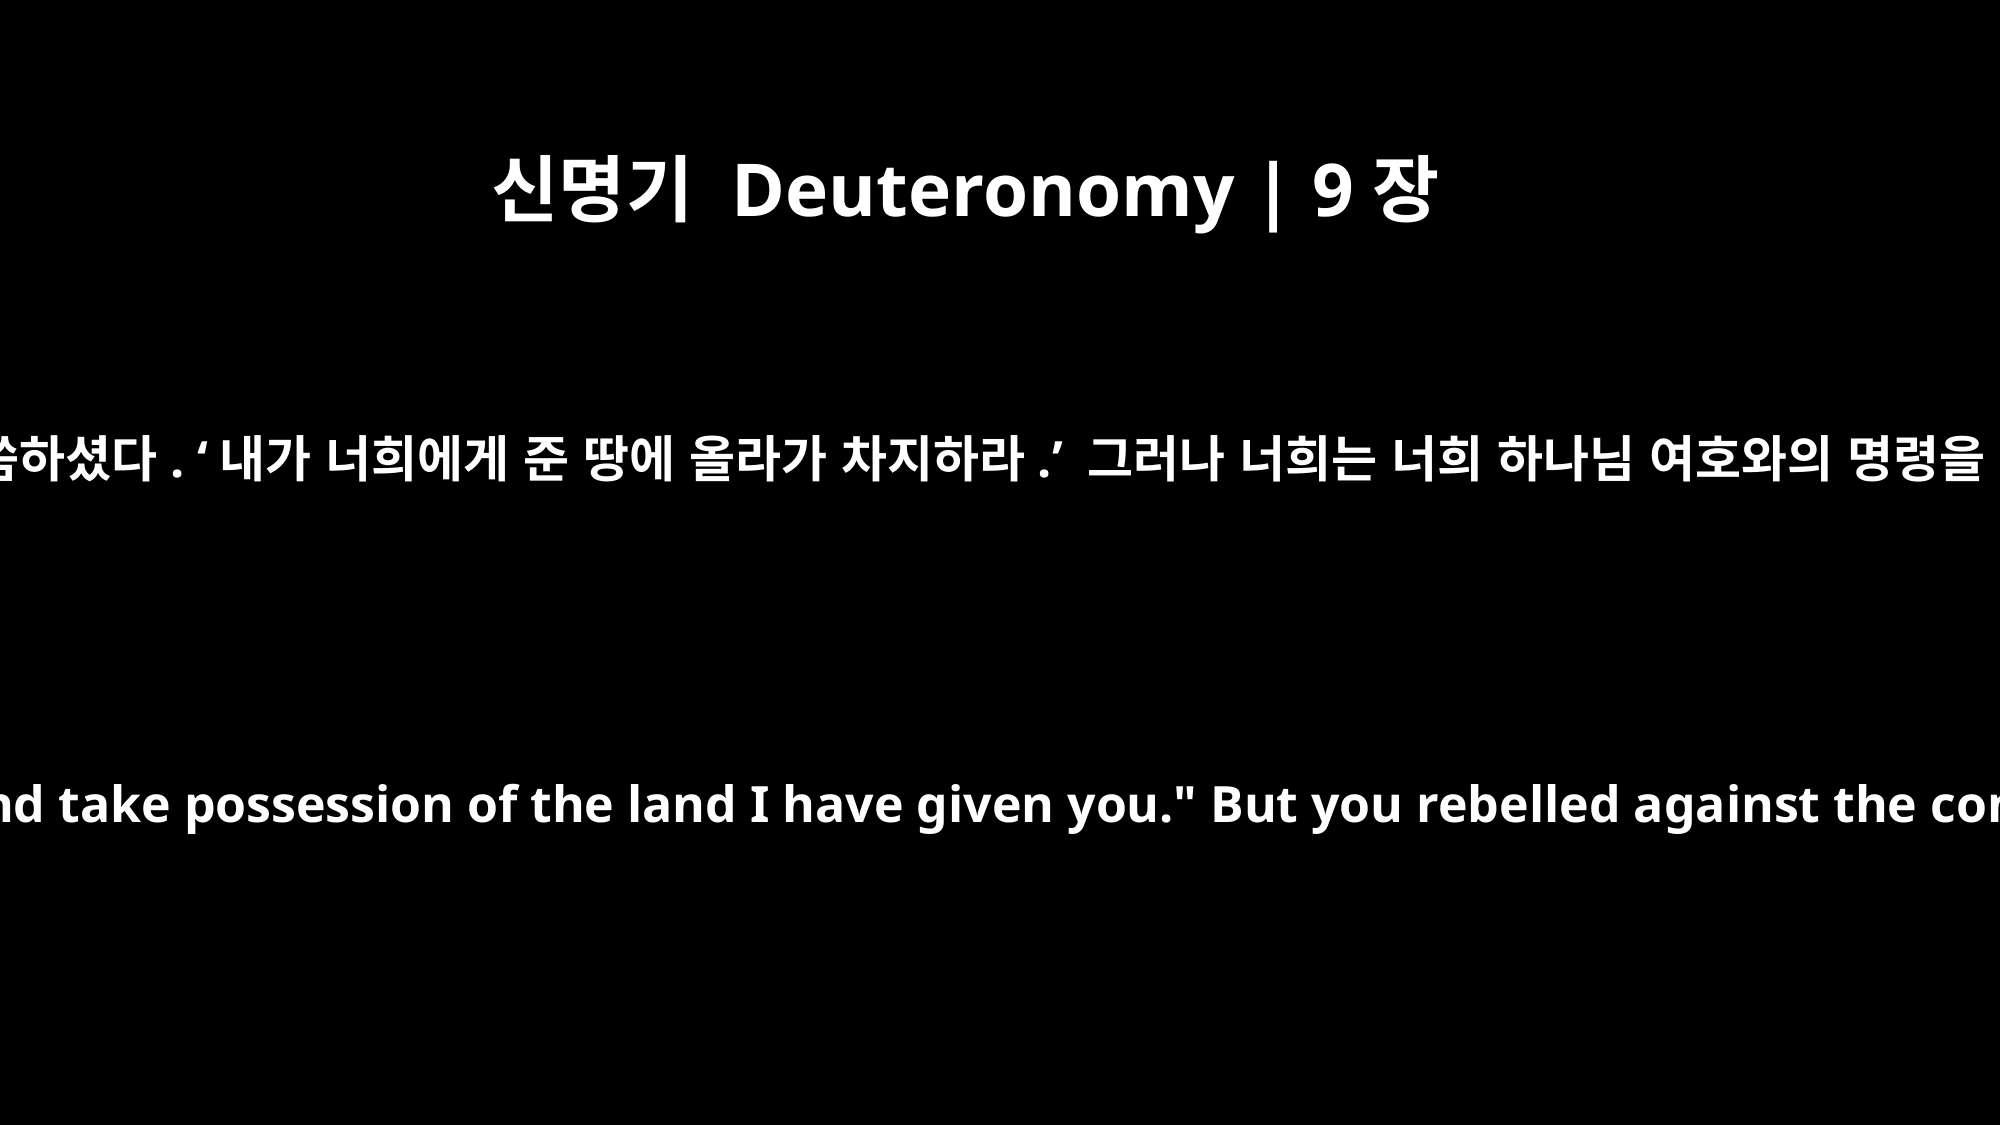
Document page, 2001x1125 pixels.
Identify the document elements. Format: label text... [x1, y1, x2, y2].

text_box 신명기 Deuteronomy | 9장 [476, 136, 1455, 239]
text_box 23 여호와께서 너희를 가데스 바네아에서 이끌어 내실 때 말씀하셨다. ‘내가 너희에게 준 땅에 올라가 차지하라.’ 그러나 너희는 너희 하나님 여호와의 명령을 거역했다. 너희는 그분을 믿지도 순종하지도 않았다. [0, 359, 2000, 495]
text_box And when the LORD sent you out from Kadesh Barnea, he said, "Go up and take possession of the land I have given you." But you rebelled against the command of the LORD your God. You did not trust him or obey him. [0, 764, 2000, 840]
